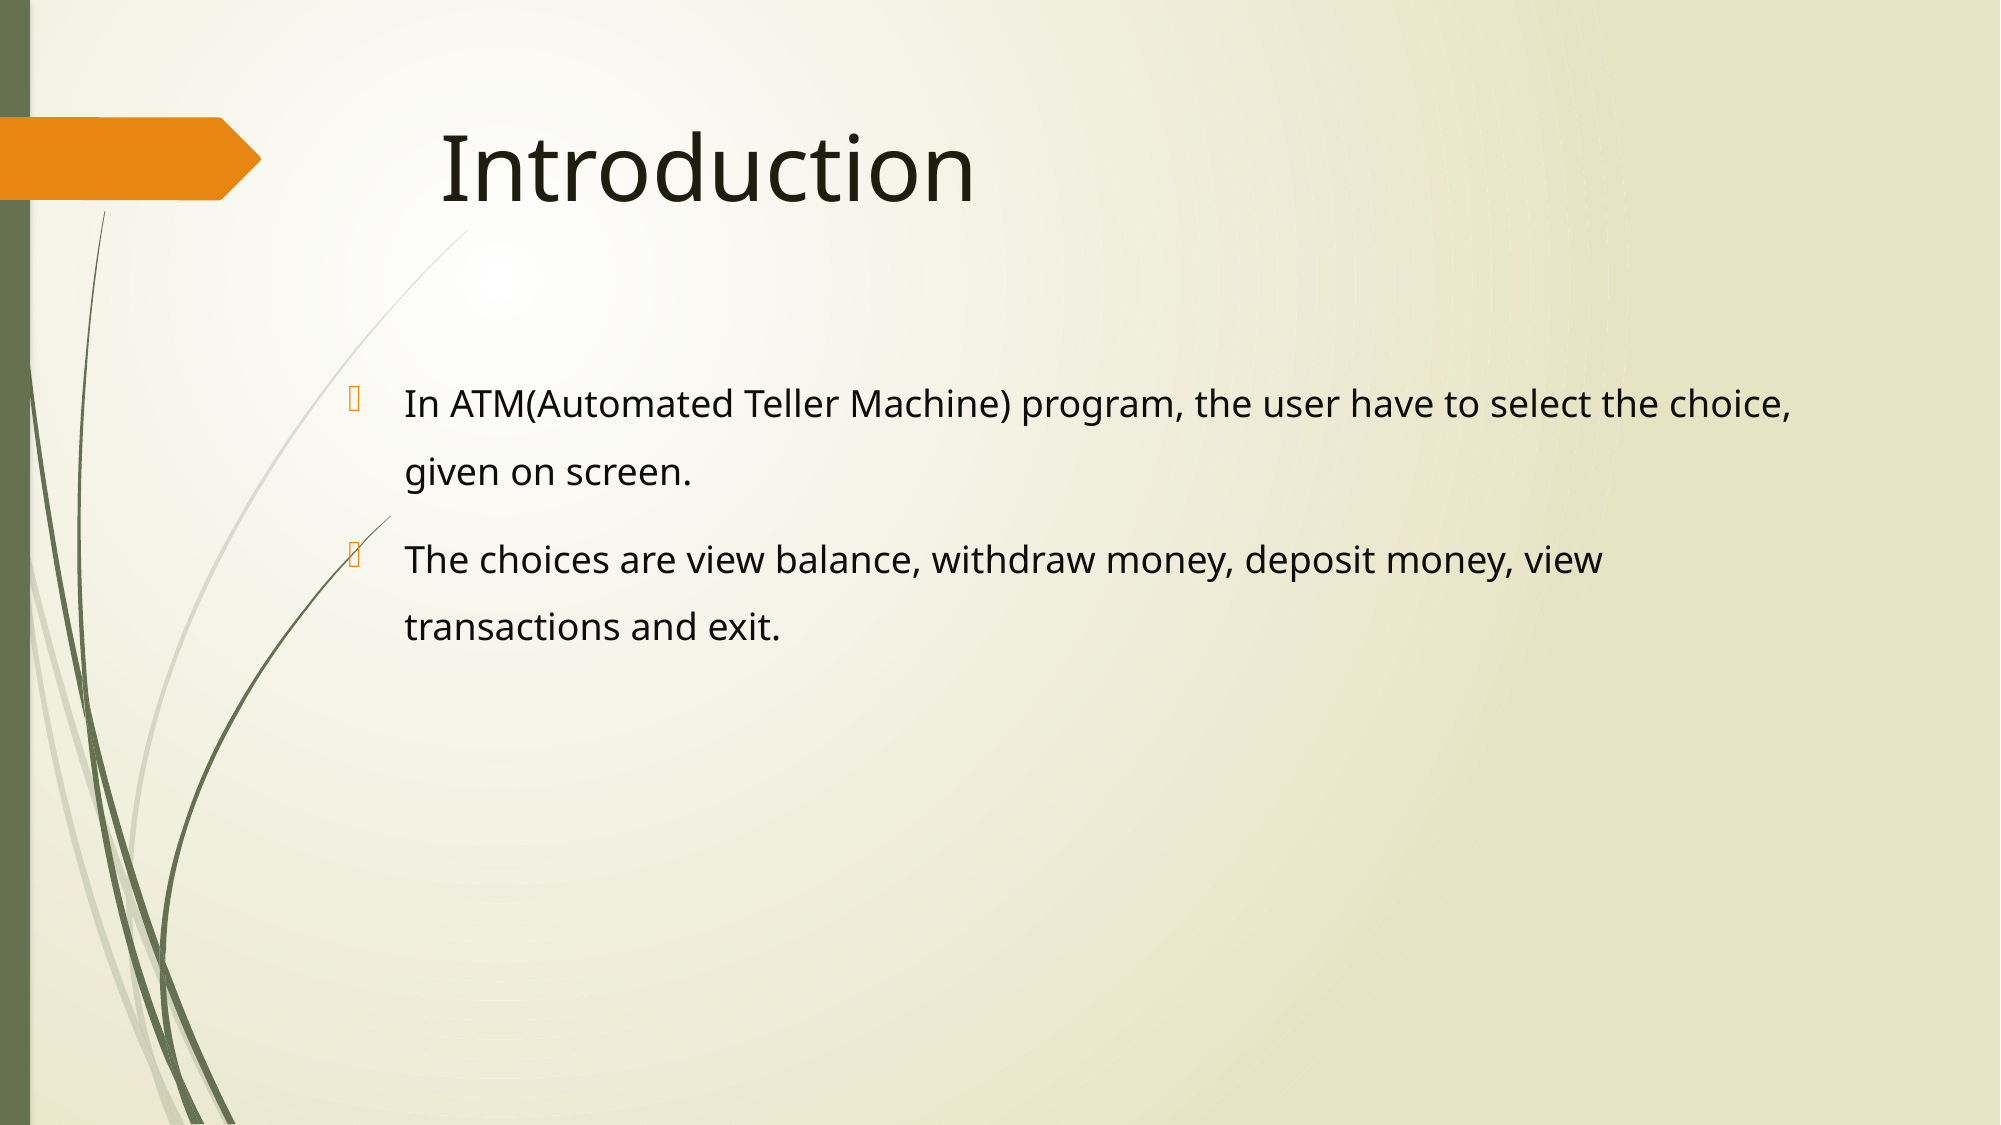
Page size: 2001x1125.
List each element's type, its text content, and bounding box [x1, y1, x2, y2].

list In ATM(Automated Teller Machine) program, the user have to select the choice, given on screen. The choices are view balance, withdraw money, deposit money, view transactions and exit. [333, 350, 1810, 1036]
title Introduction [425, 102, 1888, 313]
